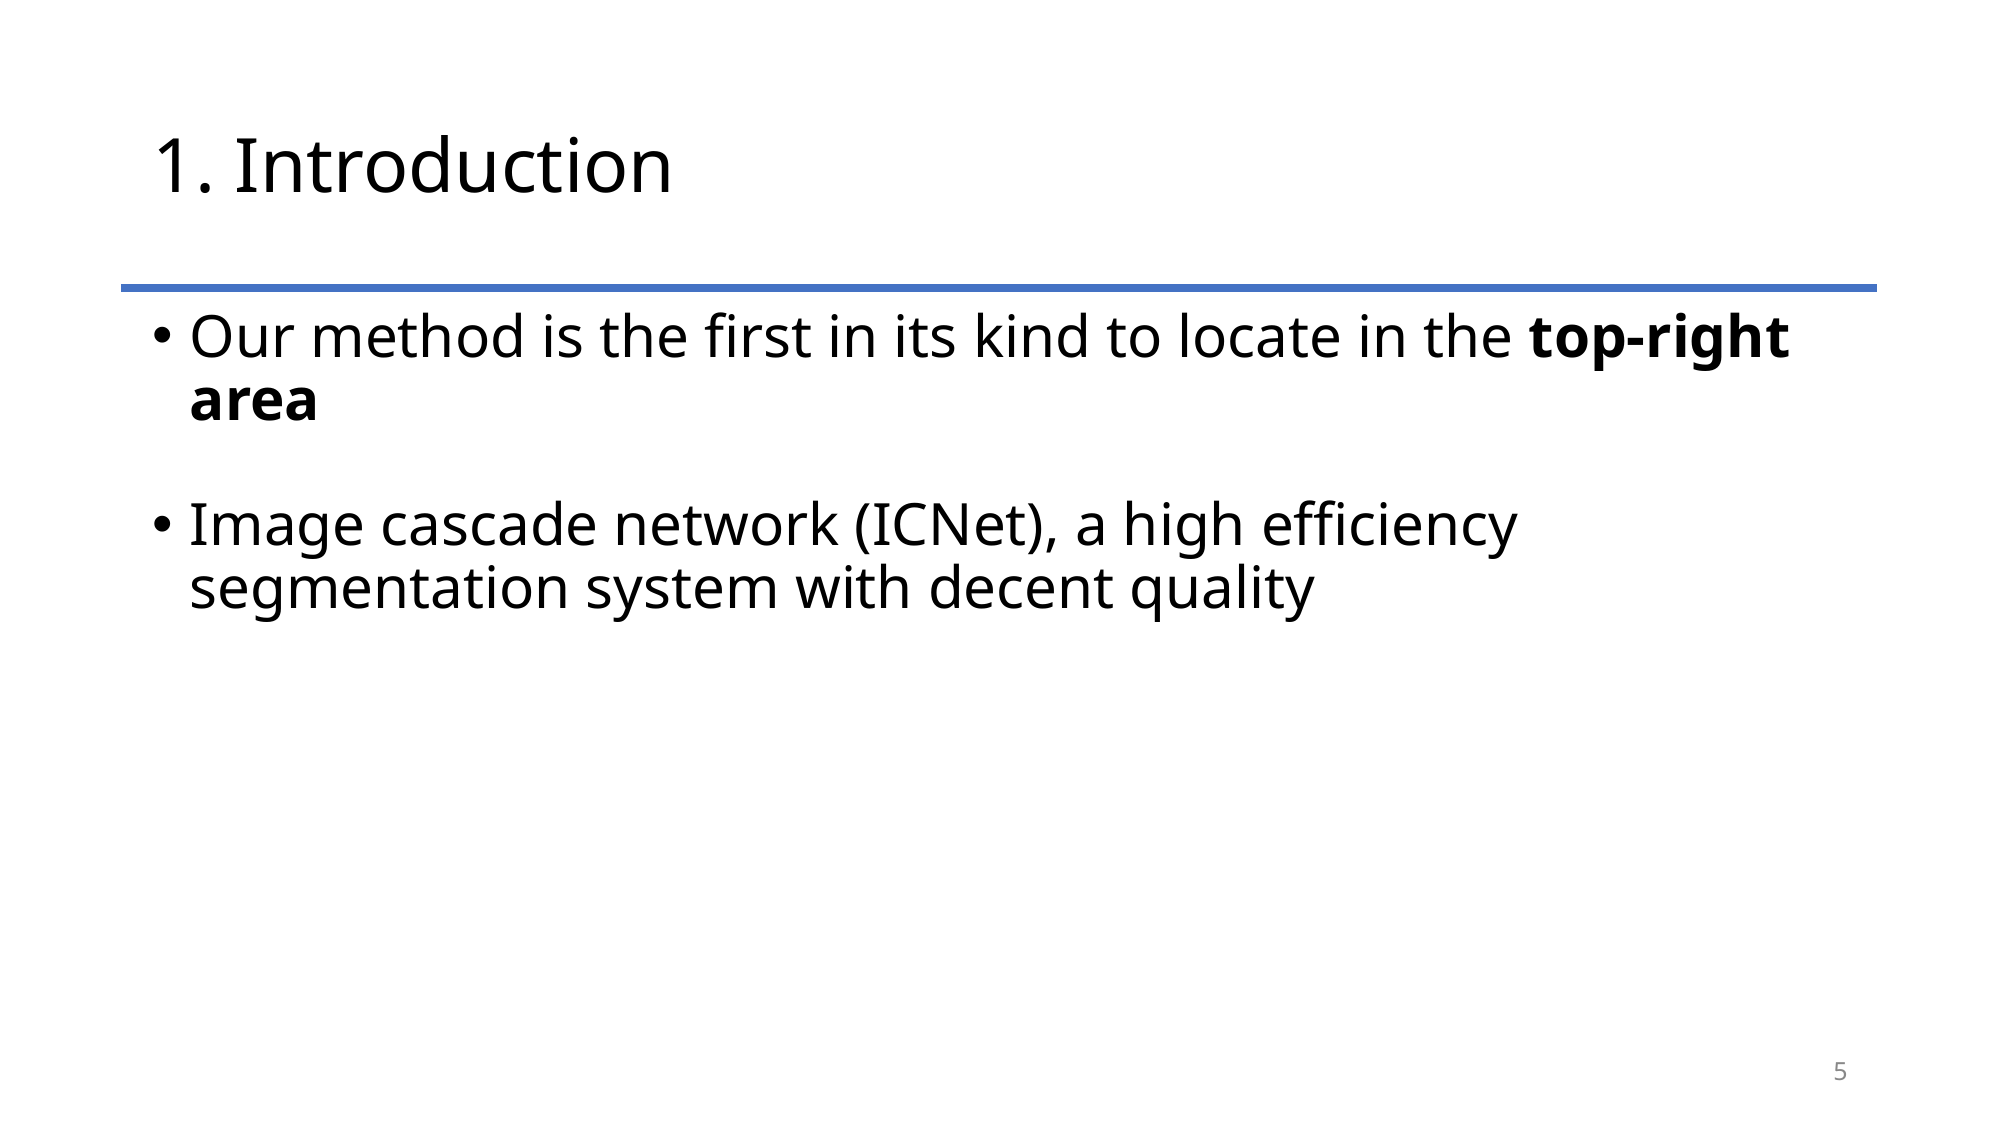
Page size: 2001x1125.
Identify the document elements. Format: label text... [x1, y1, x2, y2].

slide_number ‹#› [1412, 1042, 1863, 1103]
title 1. Introduction [137, 59, 1863, 278]
list Our method is the first in its kind to locate in the top-right area Image cascade network (ICNet), a high efficiency segmentation system with decent quality [137, 299, 1863, 1014]
